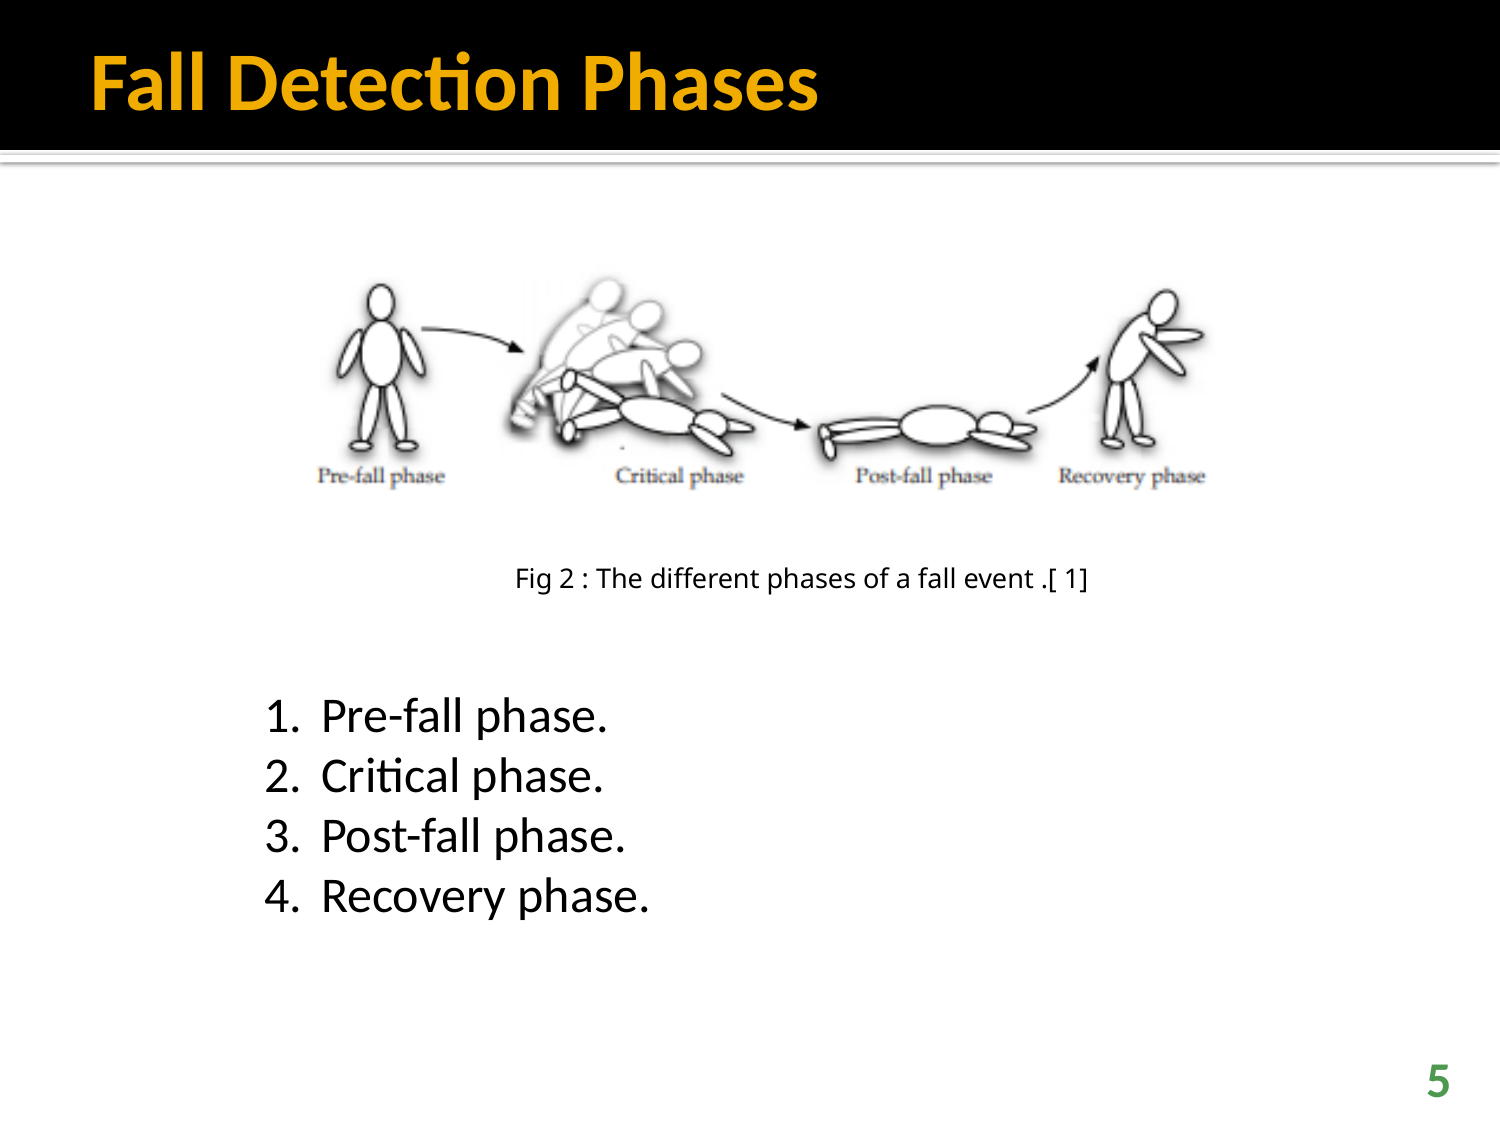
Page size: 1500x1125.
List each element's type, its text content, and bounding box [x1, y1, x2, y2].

title Fall Detection Phases [75, 12, 1425, 143]
text_box Fig 2 : The different phases of a fall event .[ 1] [500, 554, 1225, 602]
text_box Pre-fall phase. Critical phase. Post-fall phase. Recovery phase. [249, 674, 1288, 930]
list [212, 249, 1288, 500]
slide_number 5 [1345, 1062, 1467, 1108]
